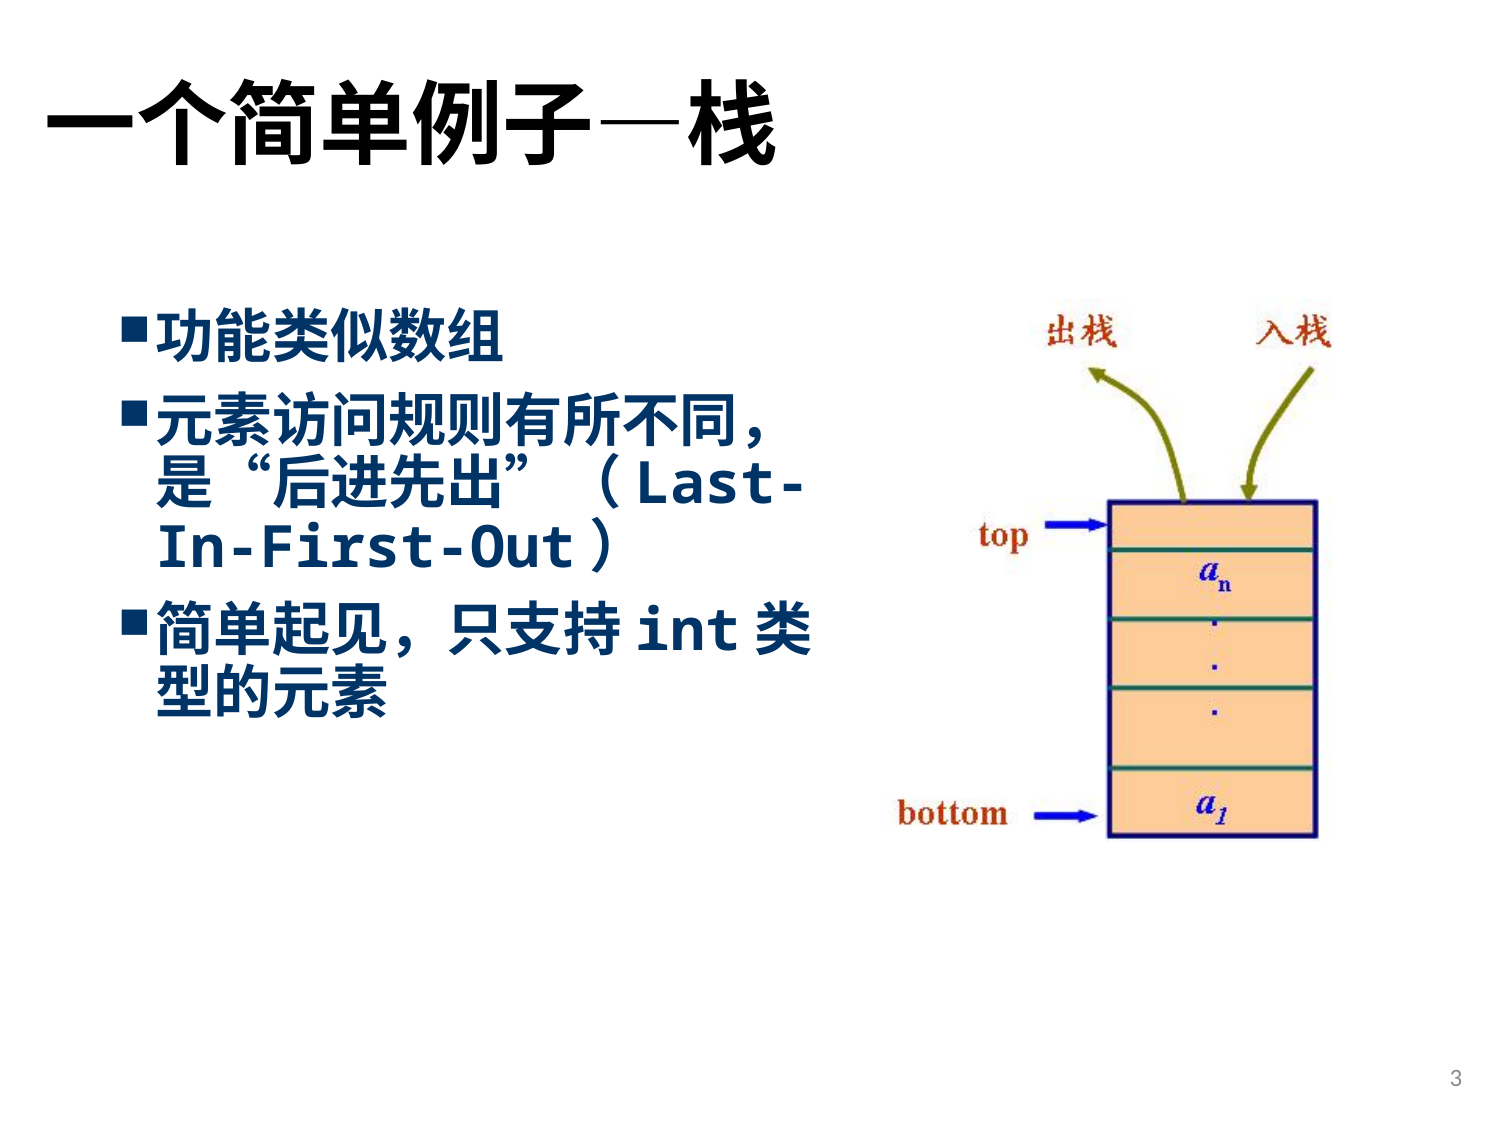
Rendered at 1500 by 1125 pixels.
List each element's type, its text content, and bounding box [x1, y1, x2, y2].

list 功能类似数组 元素访问规则有所不同，是“后进先出”（Last-In-First-Out） 简单起见，只支持int类型的元素 [103, 299, 845, 1014]
title 一个简单例子—栈 [29, 19, 1324, 237]
picture [881, 299, 1347, 842]
slide_number 3 [1139, 1046, 1478, 1107]
